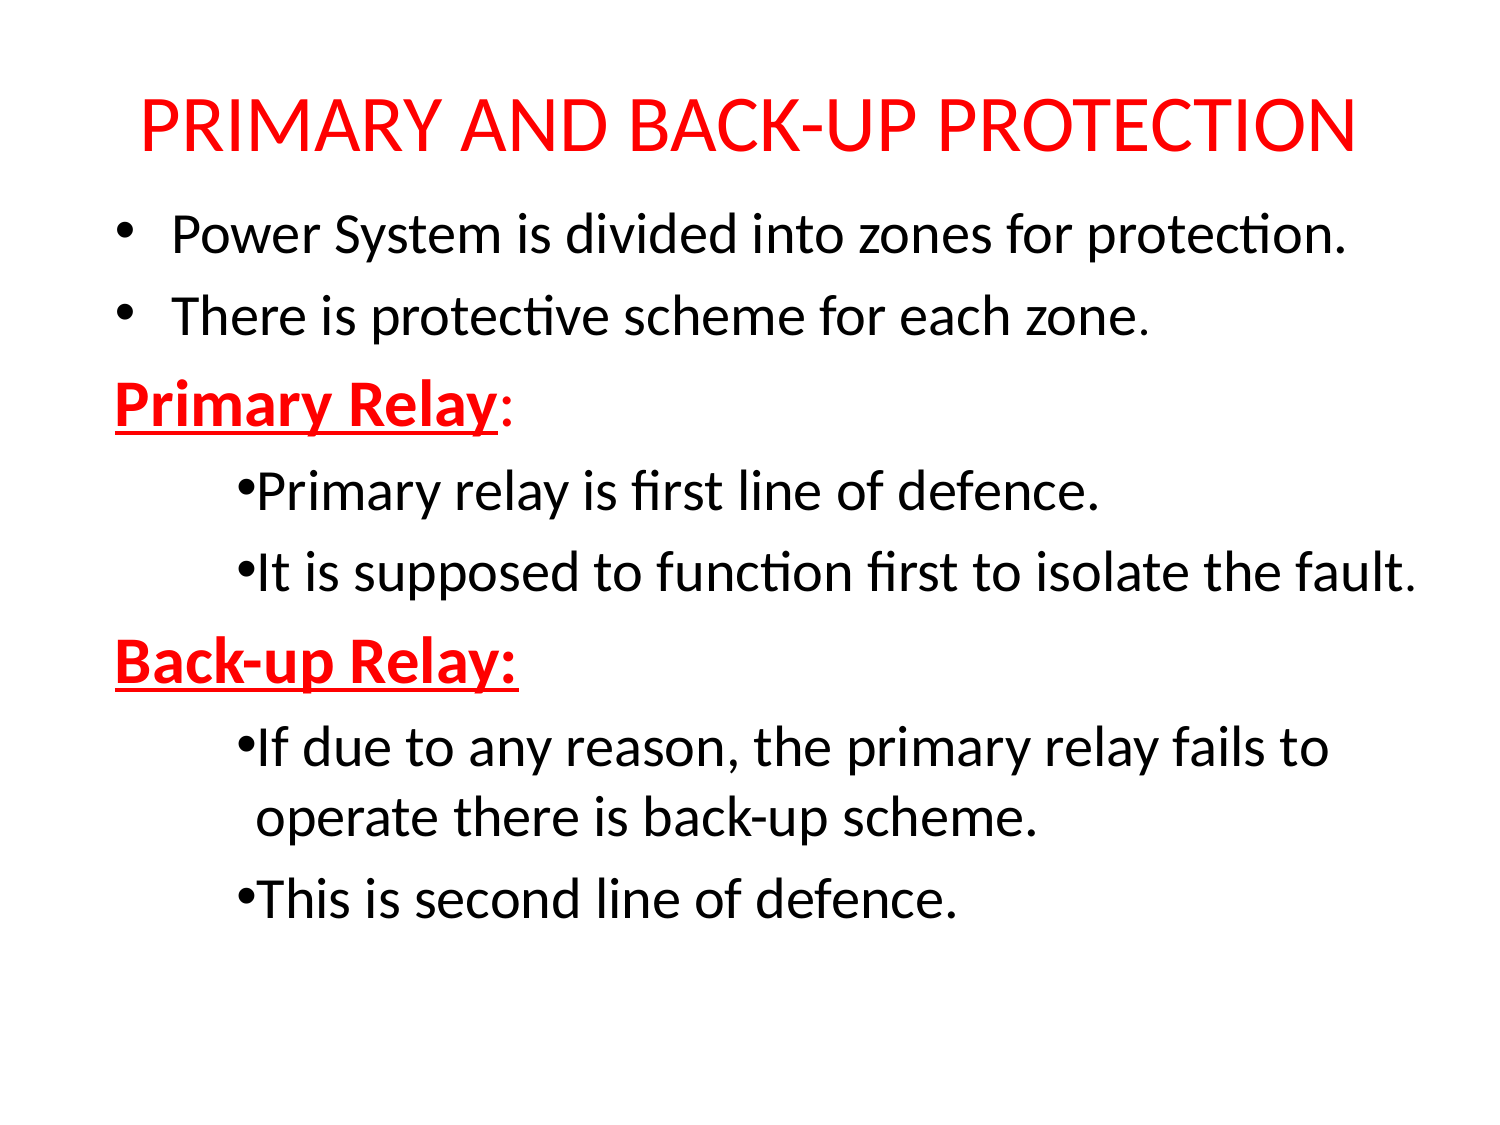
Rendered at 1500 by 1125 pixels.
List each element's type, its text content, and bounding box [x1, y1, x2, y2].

title PRIMARY AND BACK-UP PROTECTION [75, 24, 1425, 213]
list Power System is divided into zones for protection. There is protective scheme for each zone. Primary Relay: Primary relay is first line of defence. It is supposed to function first to isolate the fault. Back-up Relay: If due to any reason, the primary relay fails to operate there is back-up scheme. This is second line of defence. [99, 187, 1450, 1013]
